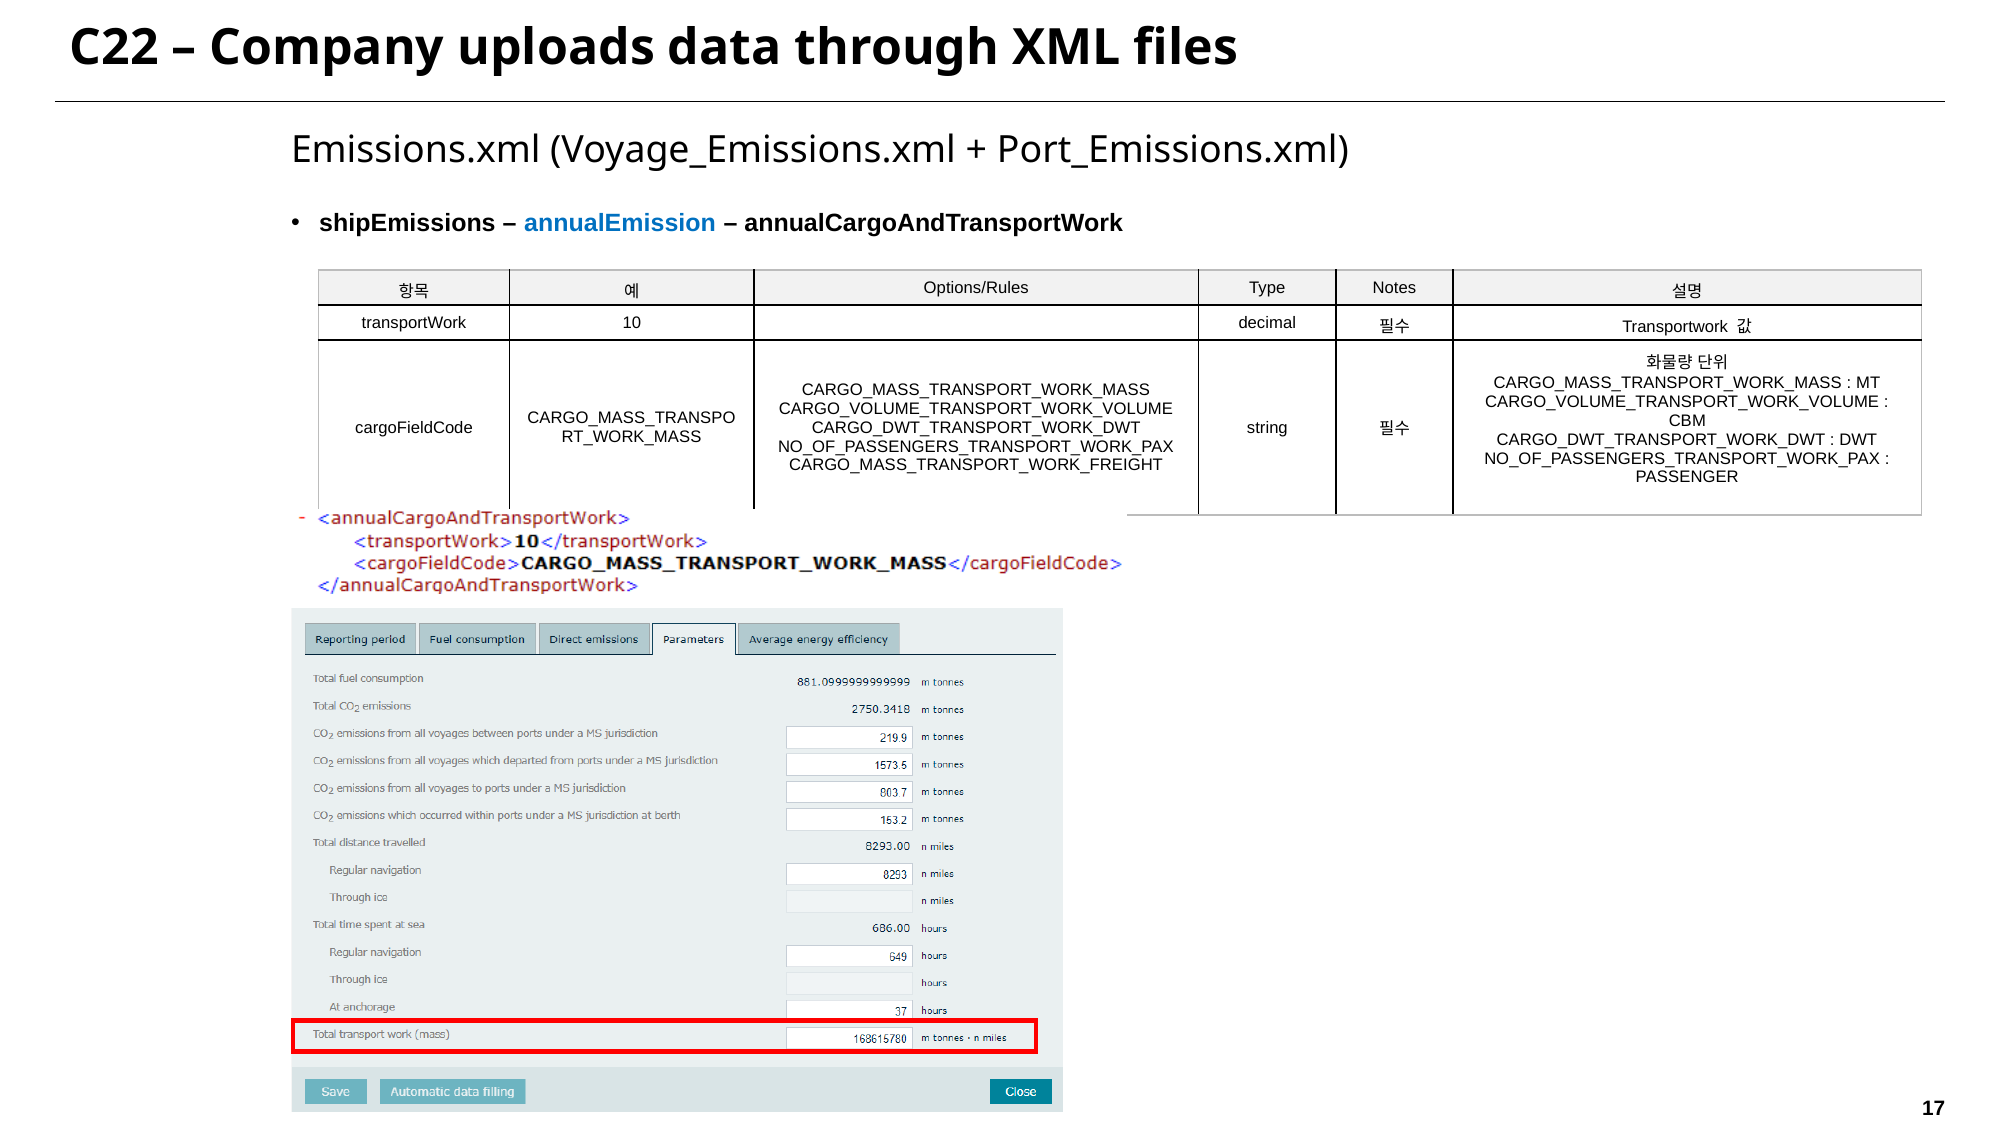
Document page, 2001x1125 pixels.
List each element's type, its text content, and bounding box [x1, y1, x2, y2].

picture [291, 509, 1127, 595]
table_cell 10 [510, 306, 753, 339]
text_box Emissions.xml (Voyage_Emissions.xml + Port_Emissions.xml) [291, 125, 1709, 171]
table_header 항목 [319, 271, 509, 304]
table_cell Transportwork 값 [1454, 306, 1921, 339]
table_cell cargoFieldCode [319, 341, 509, 509]
table_cell transportWork [319, 306, 509, 339]
table_header Notes [1337, 271, 1452, 304]
title C22 – Company uploads data through XML files [54, 7, 1946, 91]
table_header 예 [510, 271, 753, 304]
table_cell [755, 306, 1198, 339]
table_header Options/Rules [755, 271, 1198, 304]
table_header 설명 [1454, 271, 1921, 304]
text_box shipEmissions – annualEmission – annualCargoAndTransportWork [291, 206, 1686, 357]
table_cell CARGO_MASS_TRANSPORT_WORK_MASS CARGO_VOLUME_TRANSPORT_WORK_VOLUME CARGO_DWT_TRANSPORT_WORK_DWT NO_OF_PASSENGERS_TRANSPORT_WORK_PAX CARGO_MASS_TRANSPORT_WORK_FREIGHT [755, 341, 1198, 514]
table_cell 화물량 단위 CARGO_MASS_TRANSPORT_WORK_MASS : MT CARGO_VOLUME_TRANSPORT_WORK_VOLUME : CBM CARGO_DWT_TRANSPORT_WORK_DWT : DWT NO_OF_PASSENGERS_TRANSPORT_WORK_PAX : PASSENGER [1454, 341, 1921, 514]
picture [291, 608, 1063, 1112]
table_header Type [1199, 271, 1335, 304]
table_cell string [1199, 341, 1335, 514]
table_cell 필수 [1337, 341, 1452, 514]
table_cell 필수 [1337, 306, 1452, 339]
table_cell decimal [1199, 306, 1335, 339]
table_cell CARGO_MASS_TRANSPORT_WORK_MASS [510, 341, 753, 509]
